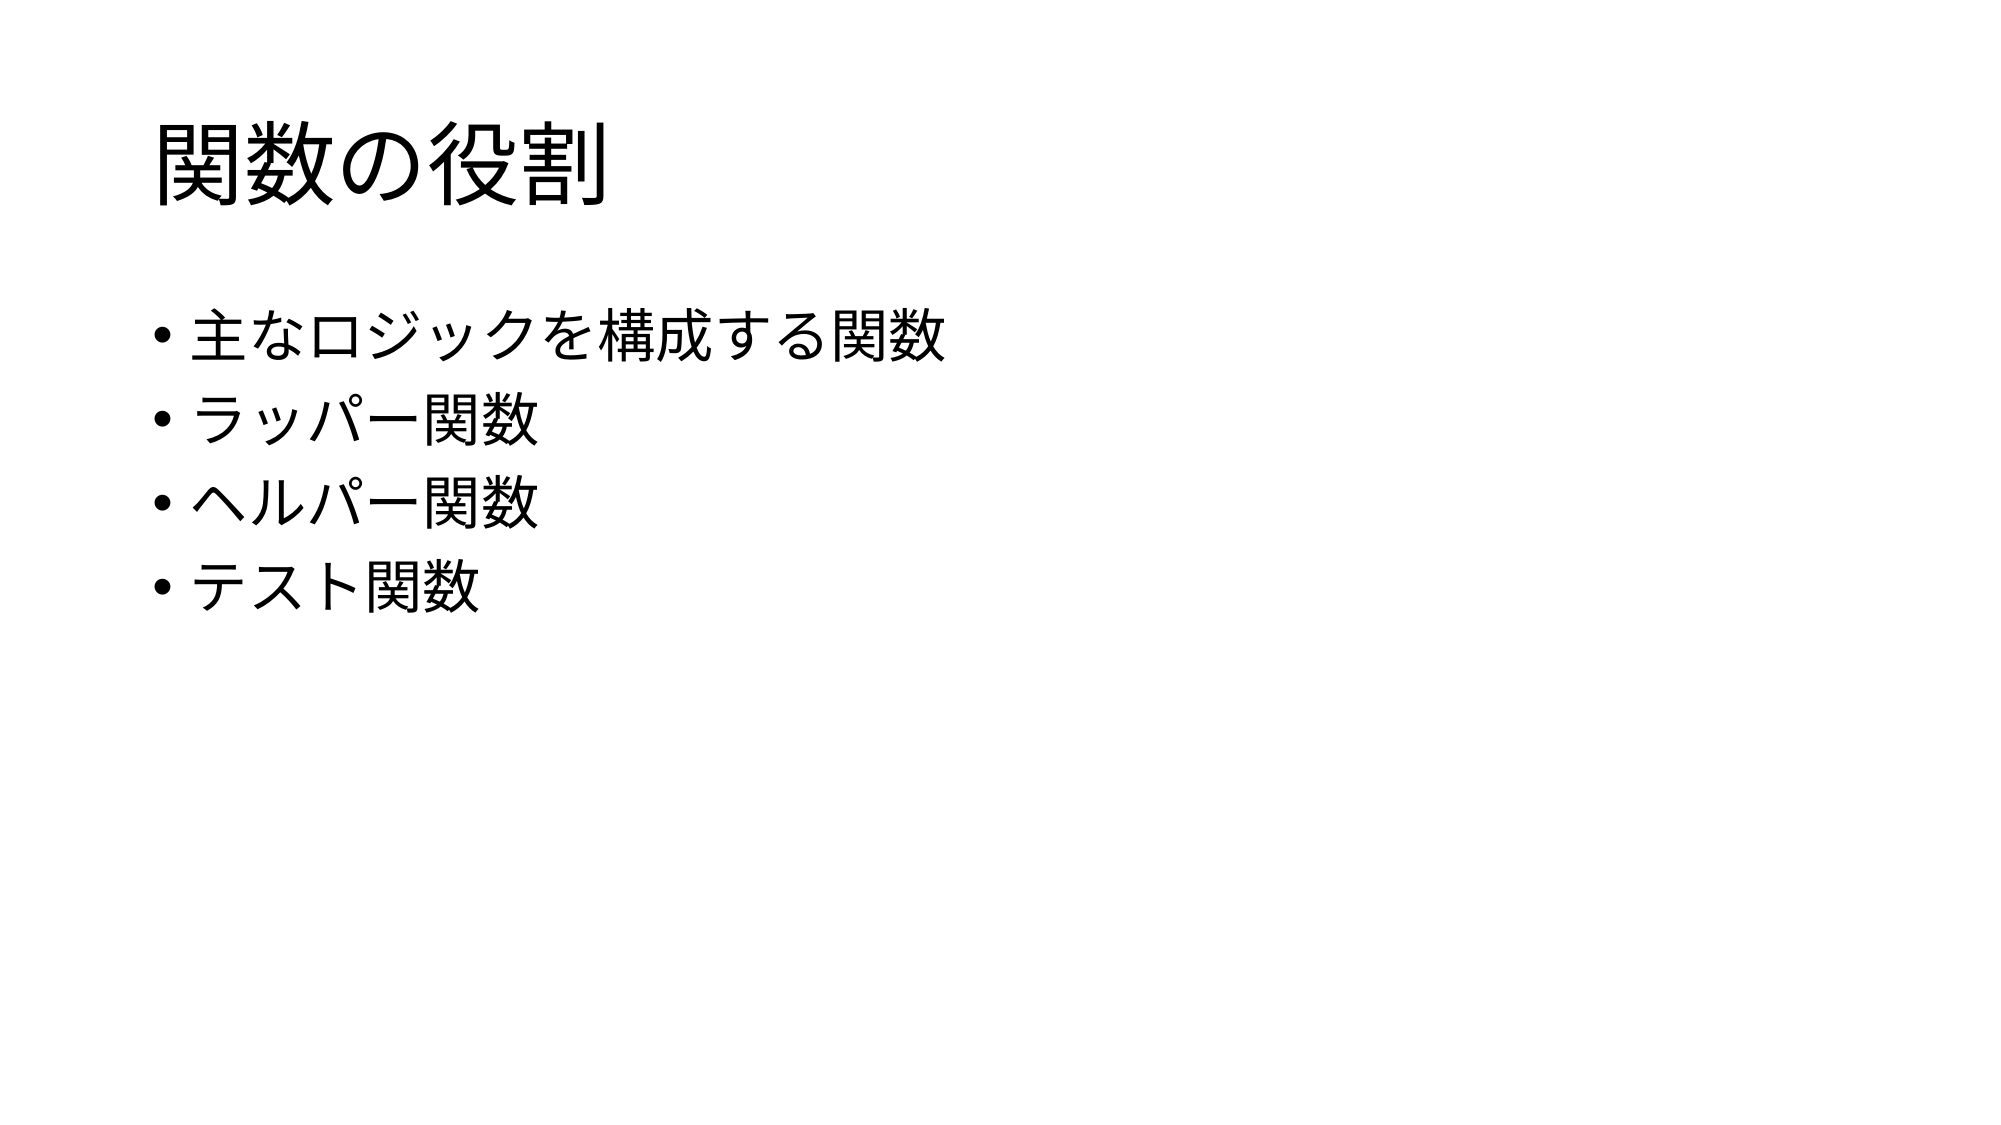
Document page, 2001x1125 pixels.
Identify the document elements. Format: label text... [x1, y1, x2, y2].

list 主なロジックを構成する関数 ラッパー関数 ヘルパー関数 テスト関数 [137, 299, 1863, 1014]
title 関数の役割 [137, 59, 1863, 278]
